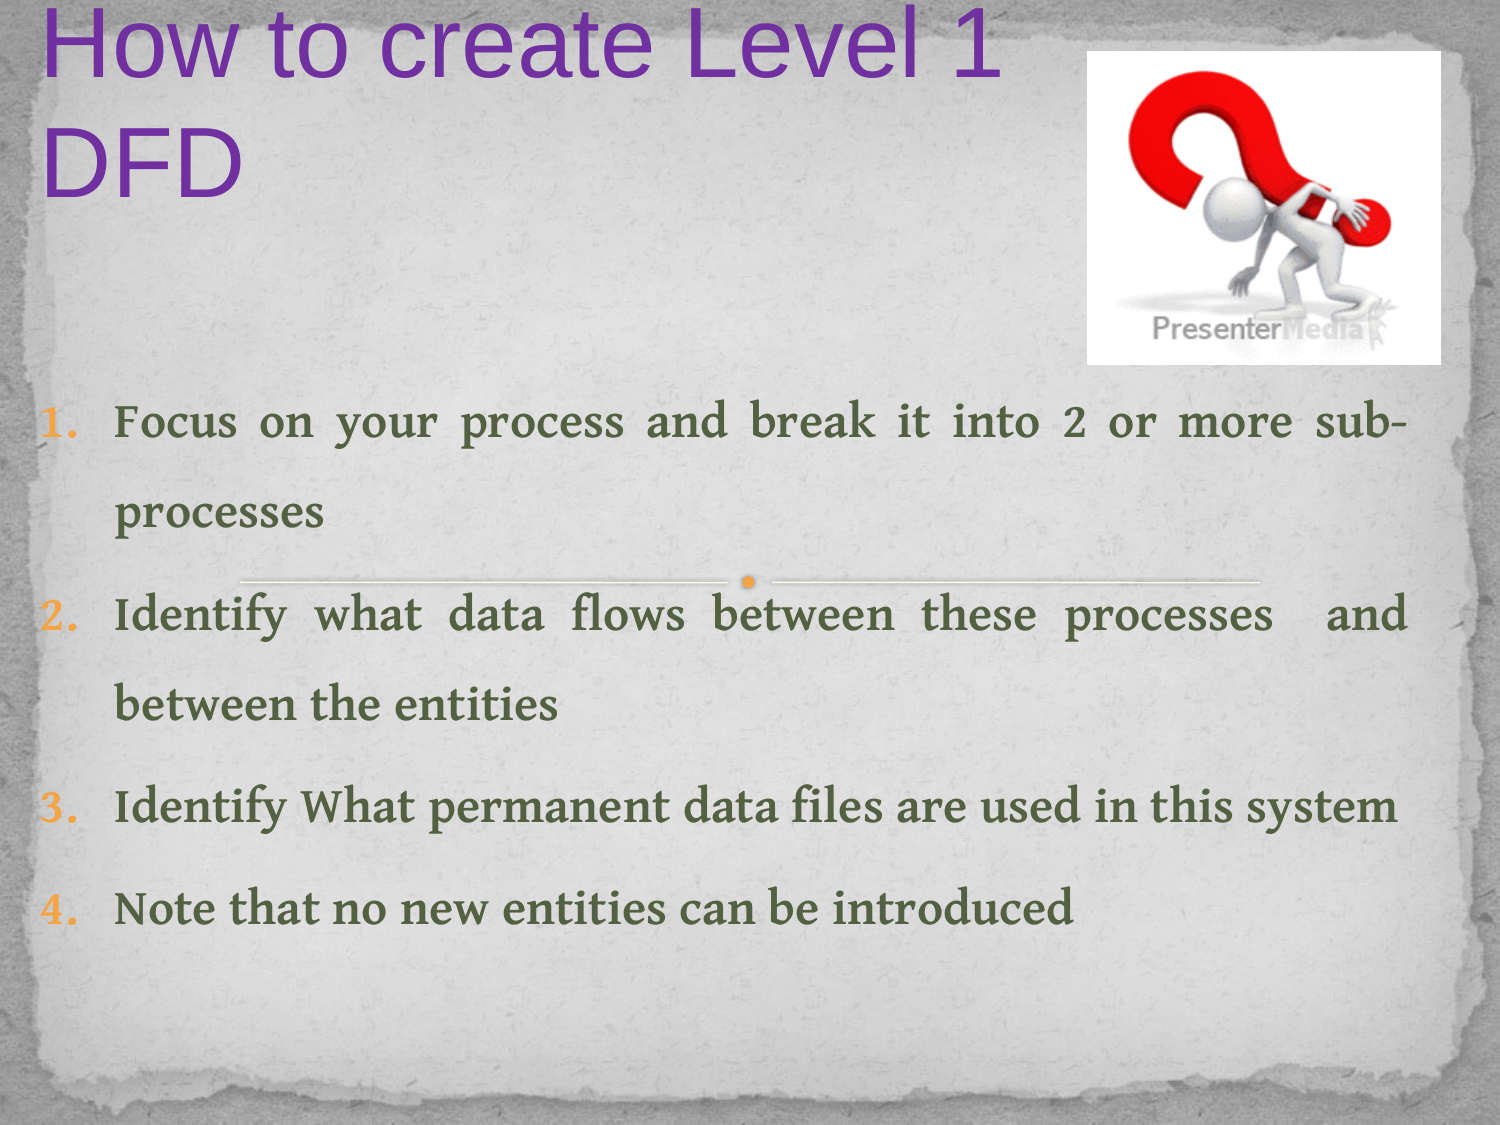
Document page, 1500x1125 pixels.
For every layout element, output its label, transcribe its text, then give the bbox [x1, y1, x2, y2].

picture [0, 0, 1500, 1125]
subtitle Focus on your process and break it into 2 or more sub-processes Identify what data flows between these processes and between the entities Identify What permanent data files are used in this system Note that no new entities can be introduced [24, 350, 1425, 1063]
title How to create Level 1 DFD [24, 87, 1050, 225]
